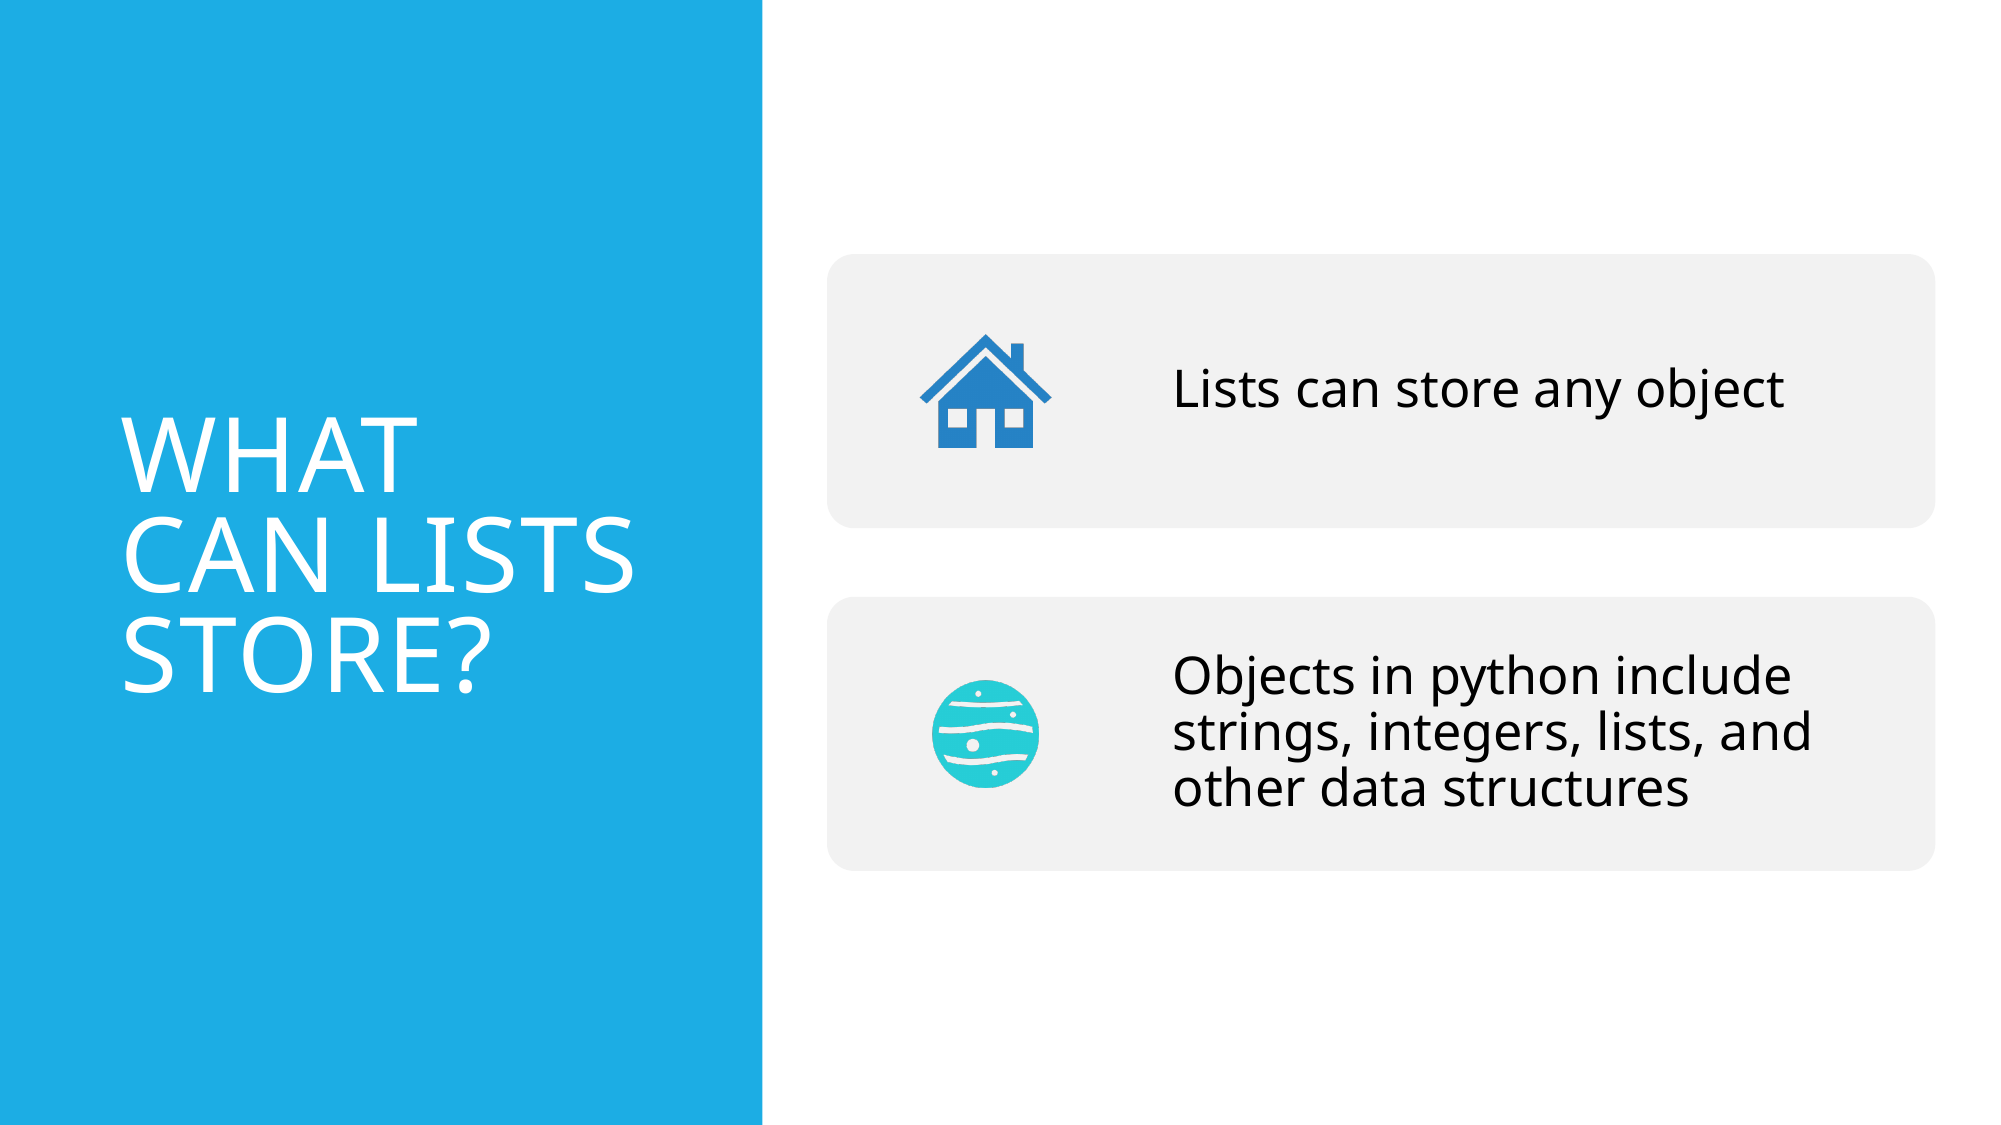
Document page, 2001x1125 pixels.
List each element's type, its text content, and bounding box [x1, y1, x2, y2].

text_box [826, 105, 1936, 1020]
title What can Lists store? [105, 105, 666, 1020]
text_box [0, 0, 764, 1125]
